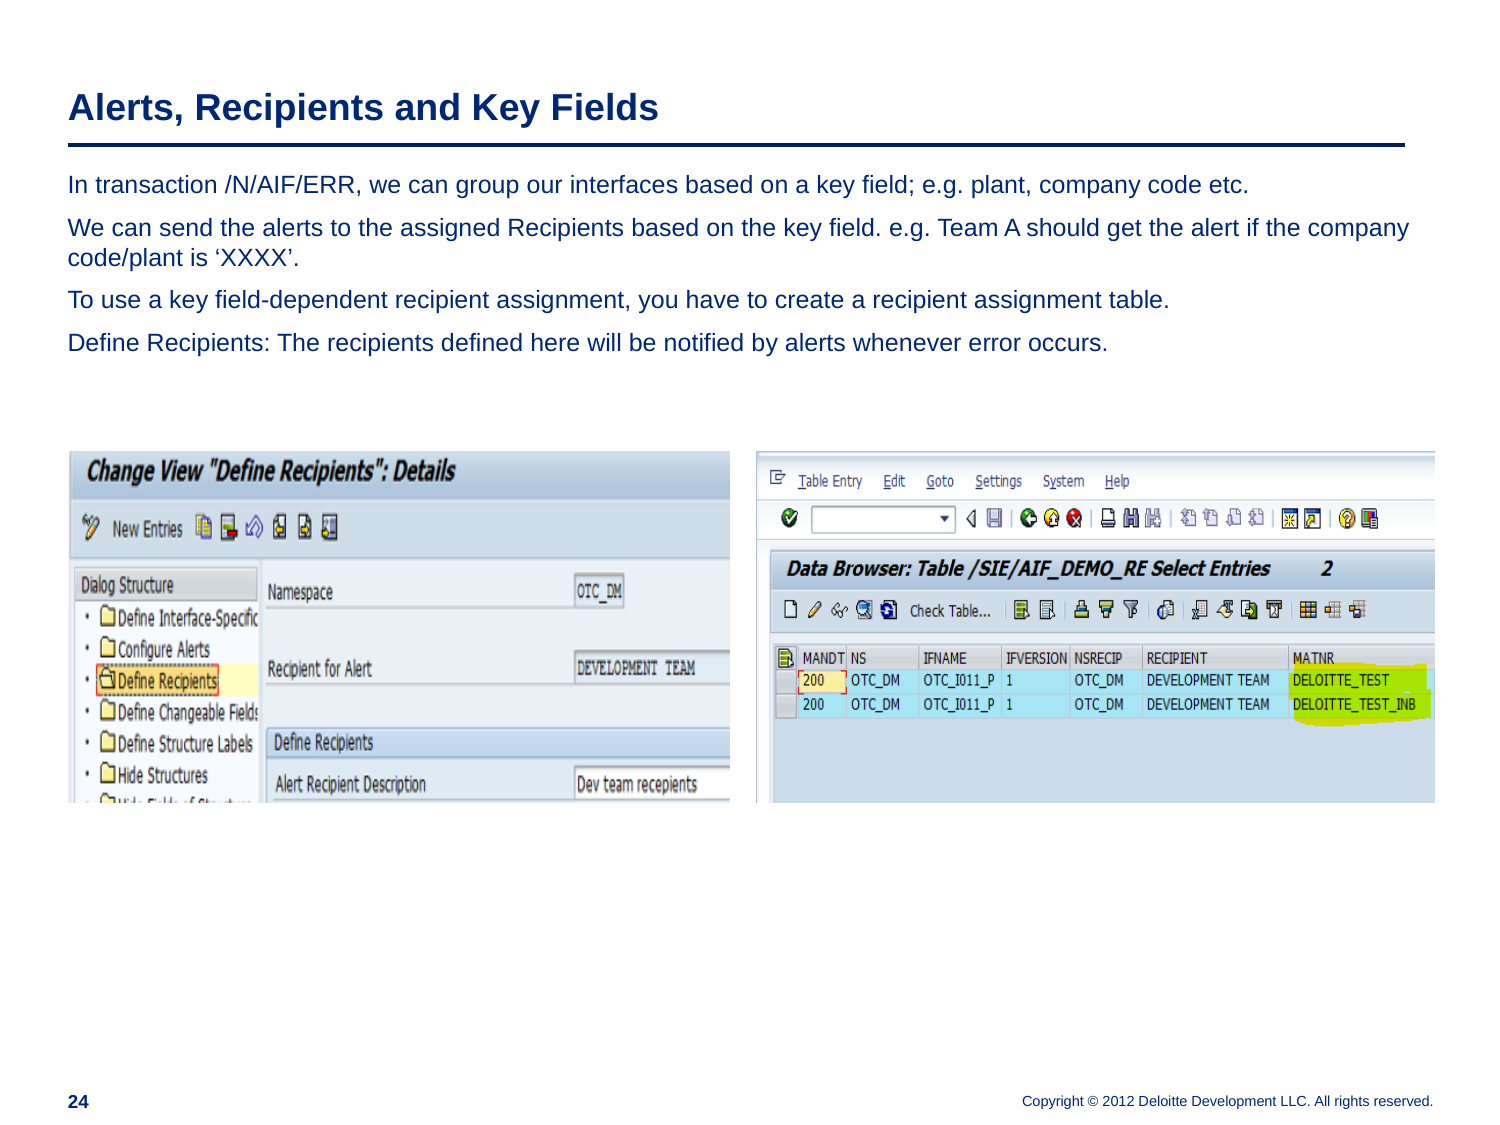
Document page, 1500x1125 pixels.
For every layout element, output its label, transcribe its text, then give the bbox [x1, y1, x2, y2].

list In transaction /N/AIF/ERR, we can group our interfaces based on a key field; e.g. plant, company code etc. We can send the alerts to the assigned Recipients based on the key field. e.g. Team A should get the alert if the company code/plant is ‘XXXX’. To use a key field-dependent recipient assignment, you have to create a recipient assignment table. Define Recipients: The recipients defined here will be notified by alerts whenever error occurs. [67, 169, 1434, 1032]
title Alerts, Recipients and Key Fields [67, 78, 1435, 128]
picture [67, 450, 730, 803]
picture [755, 450, 1435, 803]
